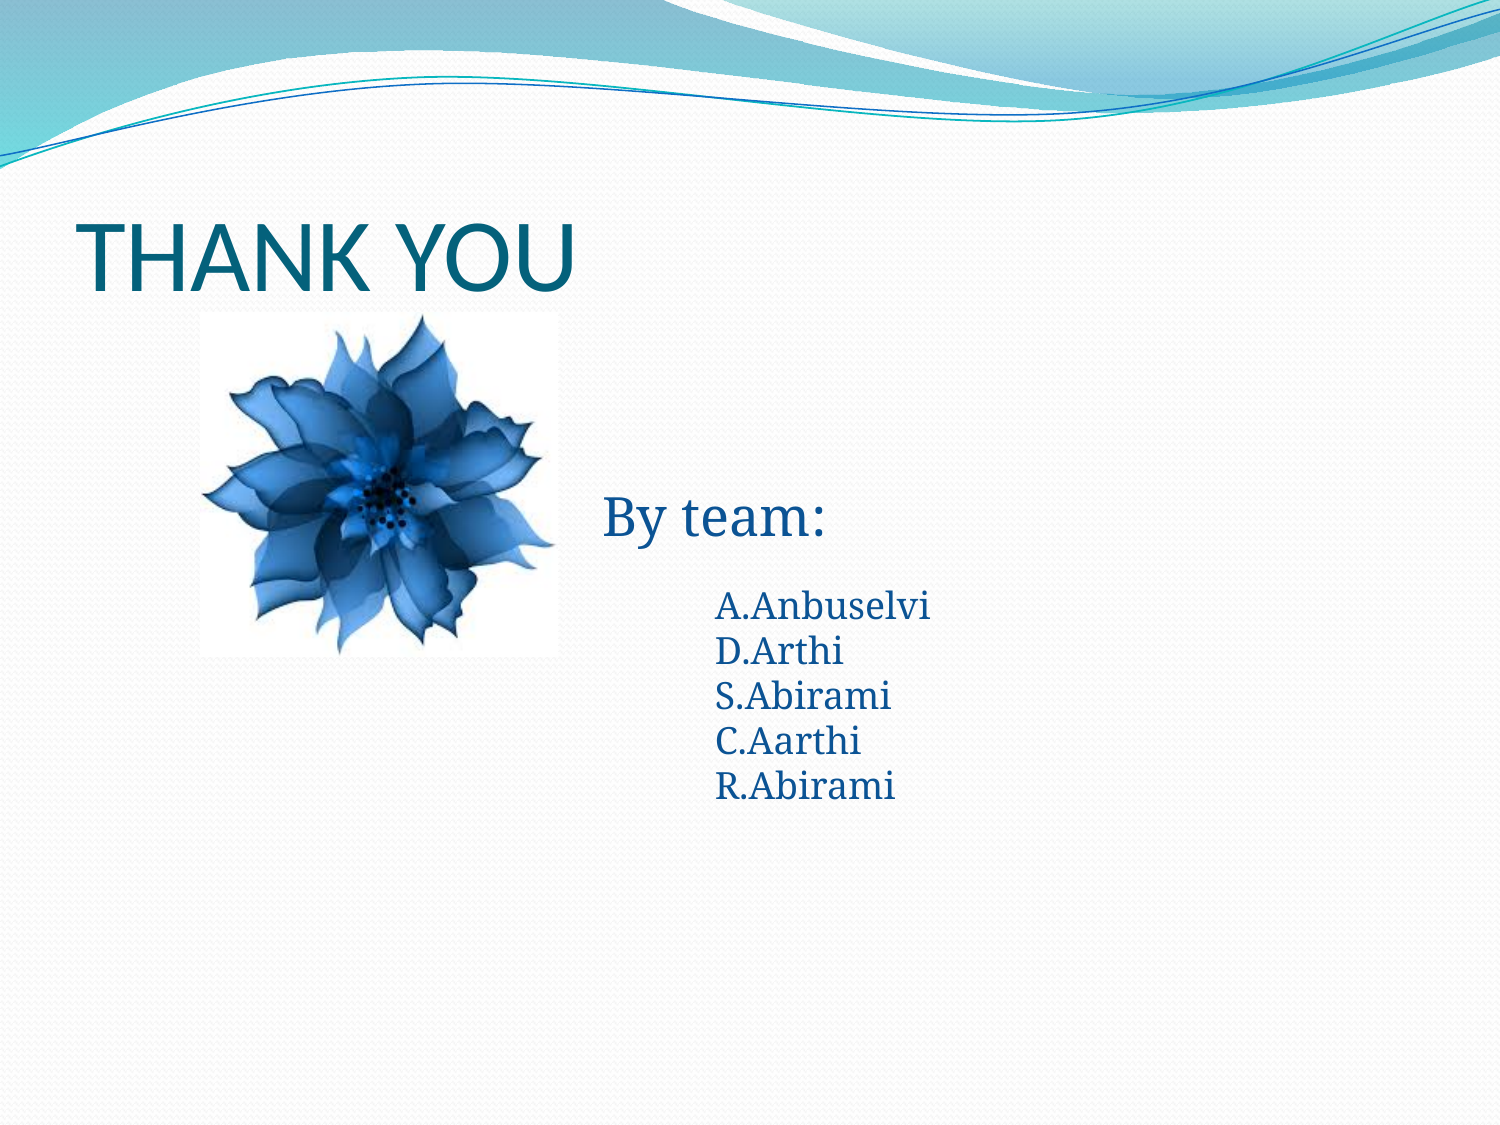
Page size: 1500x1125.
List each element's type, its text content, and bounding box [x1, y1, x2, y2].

text_box A.Anbuselvi D.Arthi S.Abirami C.Aarthi R.Abirami [699, 574, 1413, 815]
picture [199, 312, 559, 657]
title THANK YOU [75, 125, 1425, 313]
list By team: [587, 474, 988, 570]
